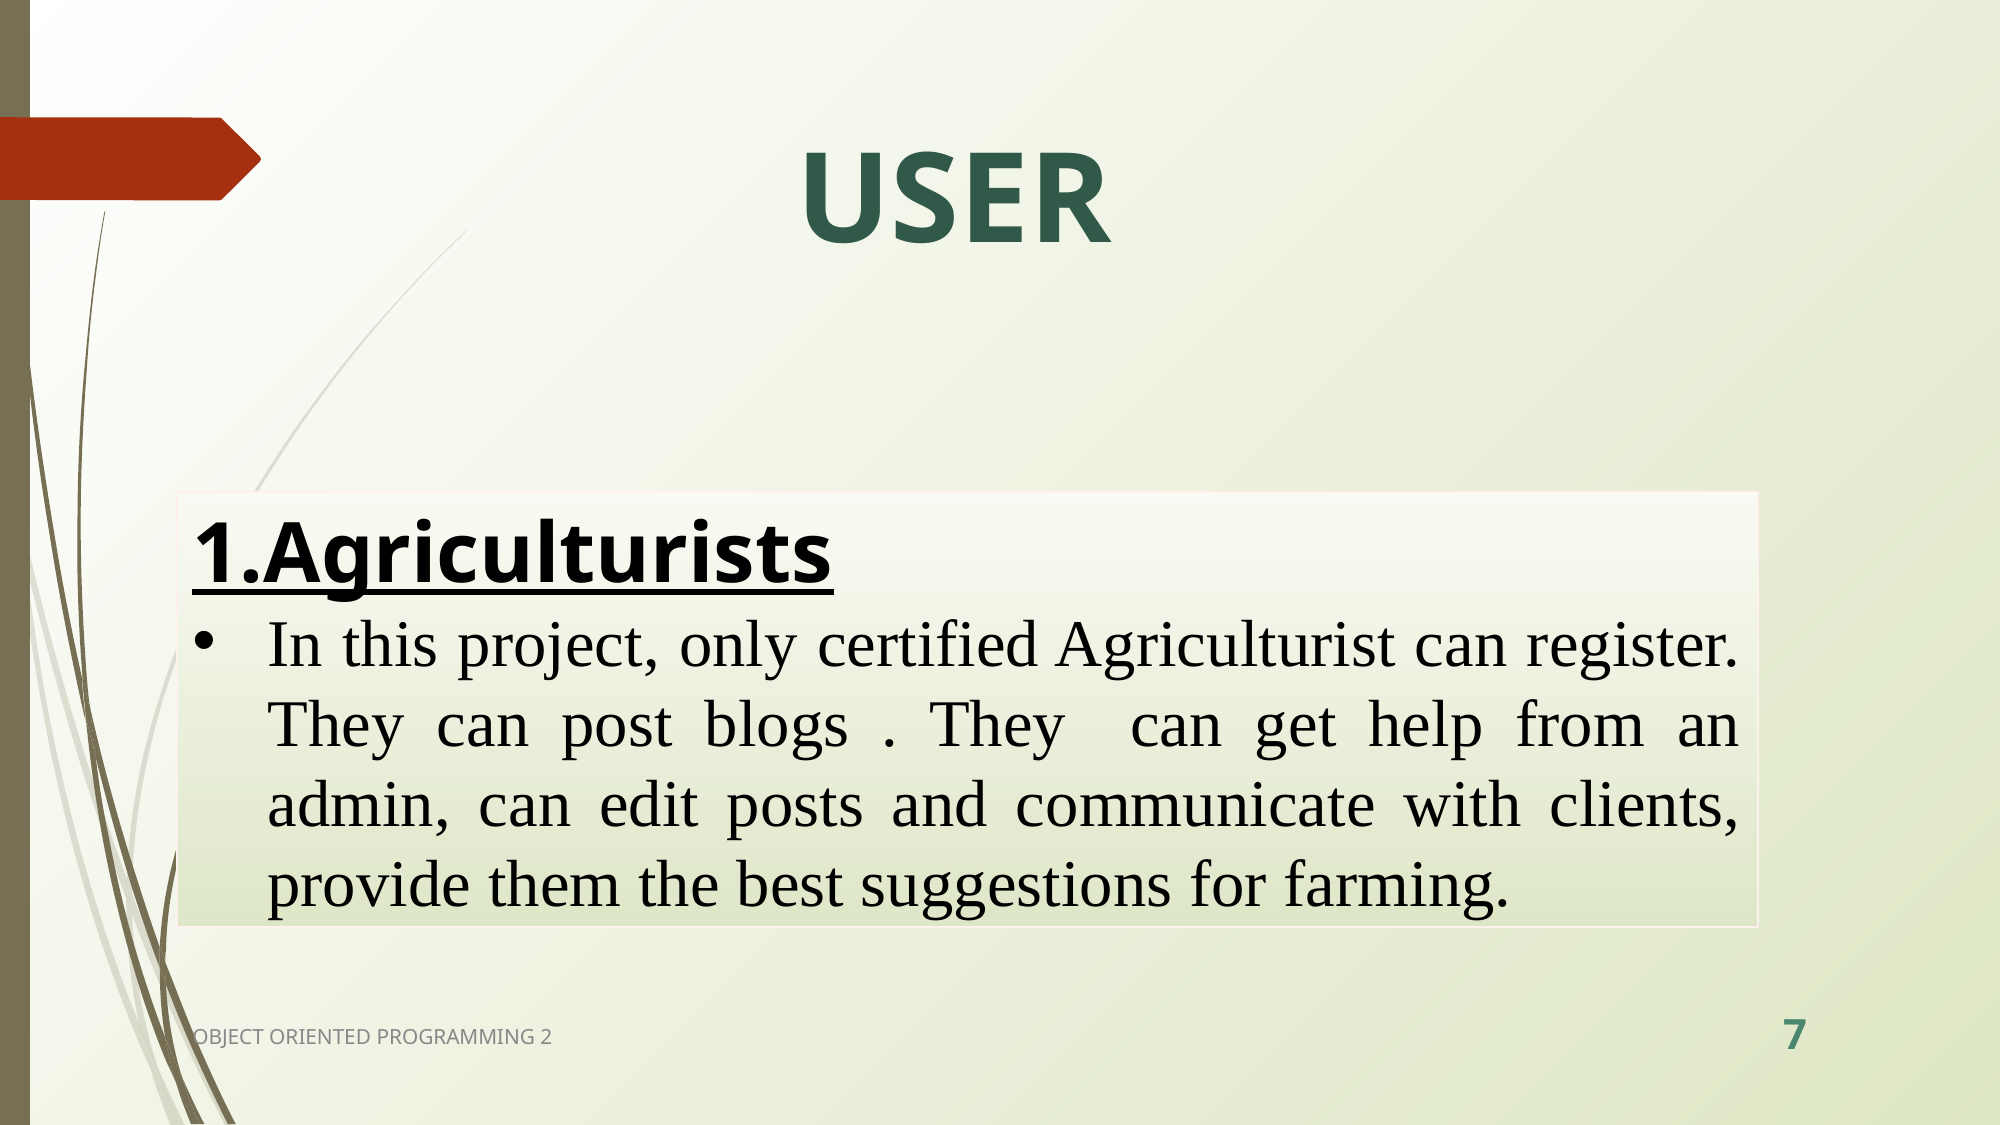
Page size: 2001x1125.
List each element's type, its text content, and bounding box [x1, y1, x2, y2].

text_box 1.Agriculturists In this project, only certified Agriculturist can register. They can post blogs . They can get help from an admin, can edit posts and communicate with clients, provide them the best suggestions for farming. [177, 491, 1758, 927]
footer OBJECT ORIENTED PROGRAMMING 2 [177, 1006, 1428, 1067]
slide_number ‹#› [1694, 1006, 1822, 1067]
text_box USER [781, 110, 1154, 276]
